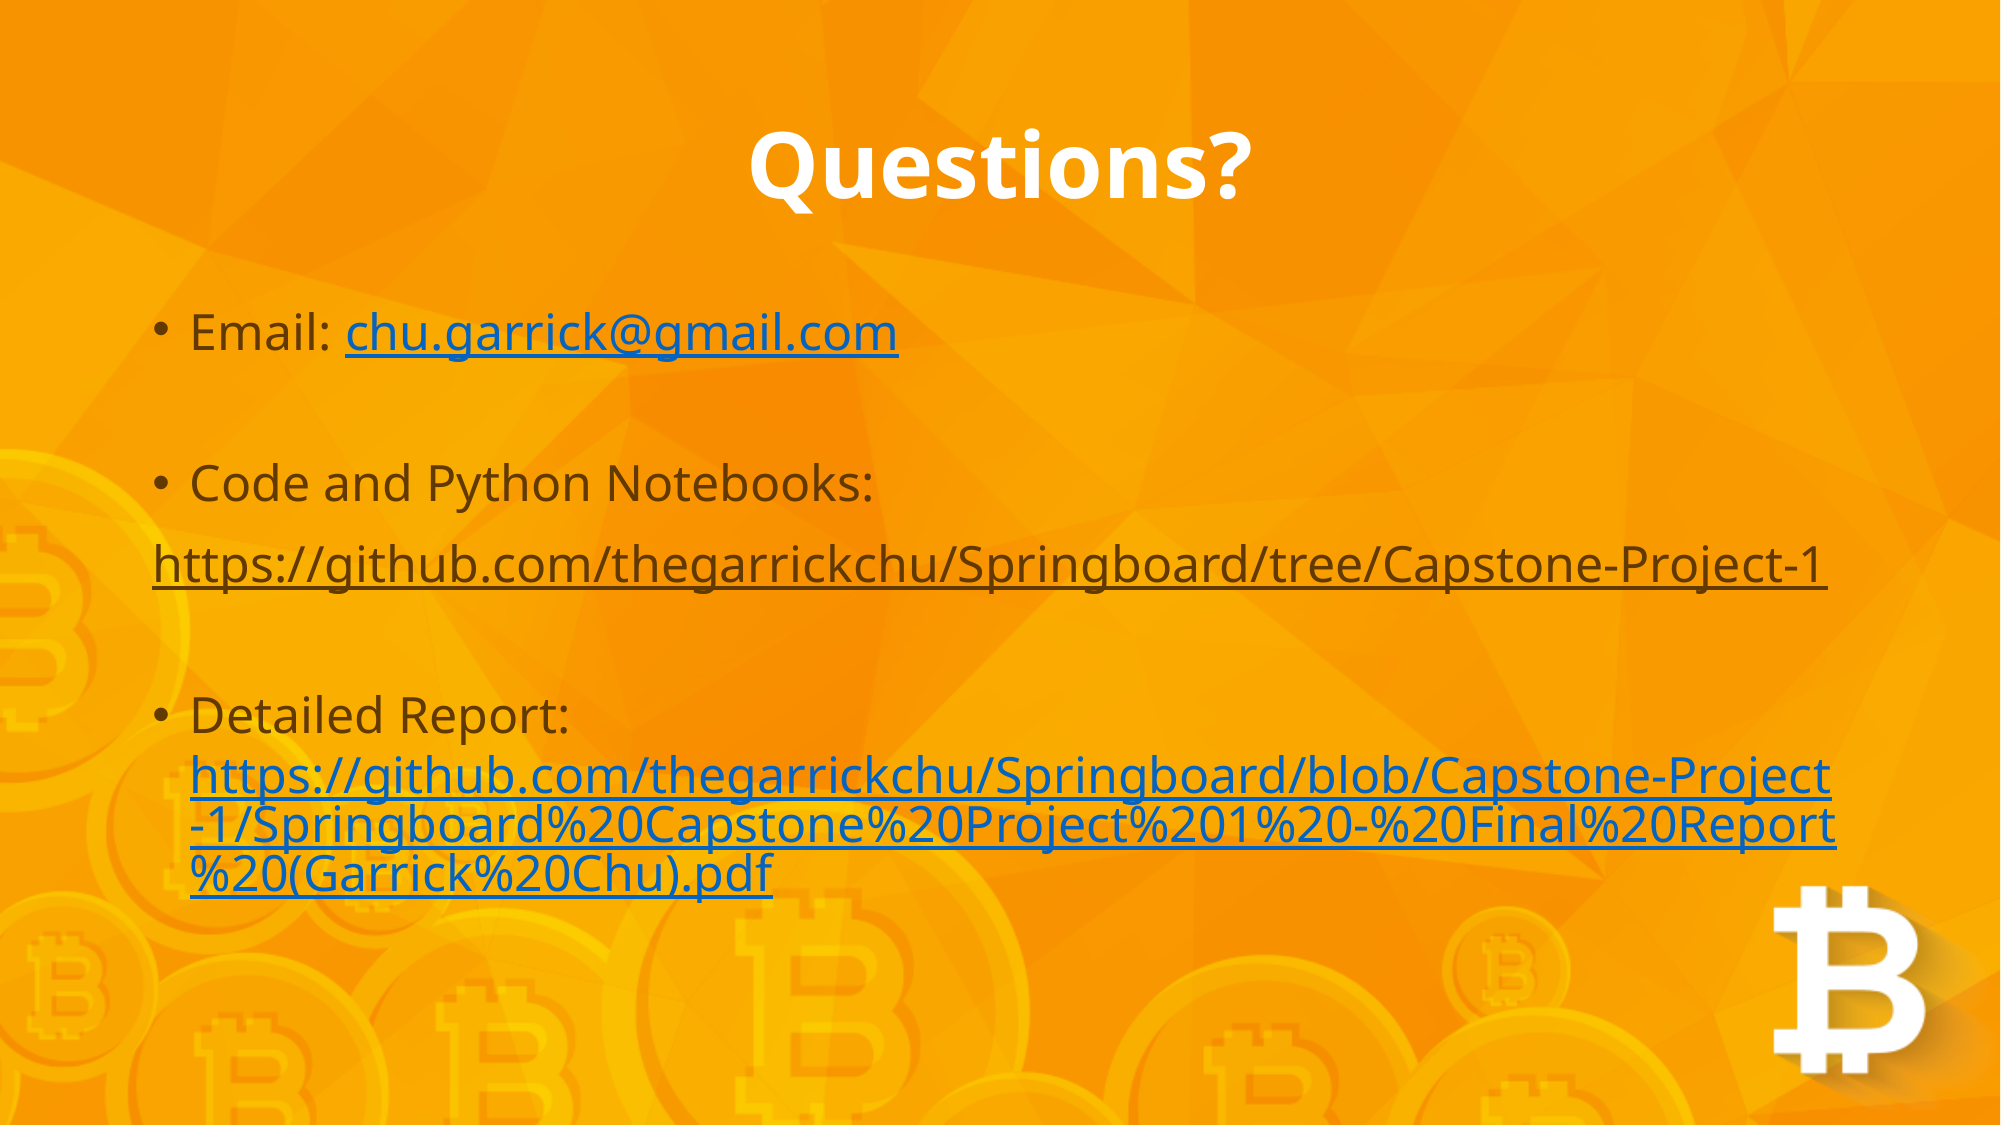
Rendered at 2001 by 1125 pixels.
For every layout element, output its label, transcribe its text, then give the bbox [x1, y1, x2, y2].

picture [0, 0, 2001, 1125]
title Questions? [137, 59, 1863, 278]
list Email: chu.garrick@gmail.com Code and Python Notebooks: https://github.com/thegarrickchu/Springboard/tree/Capstone-Project-1 Detailed Report: https://github.com/thegarrickchu/Springboard/blob/Capstone-Project-1/Springboard%20Capstone%20Project%201%20-%20Final%20Report%20(Garrick%20Chu).pdf [137, 293, 1863, 1014]
